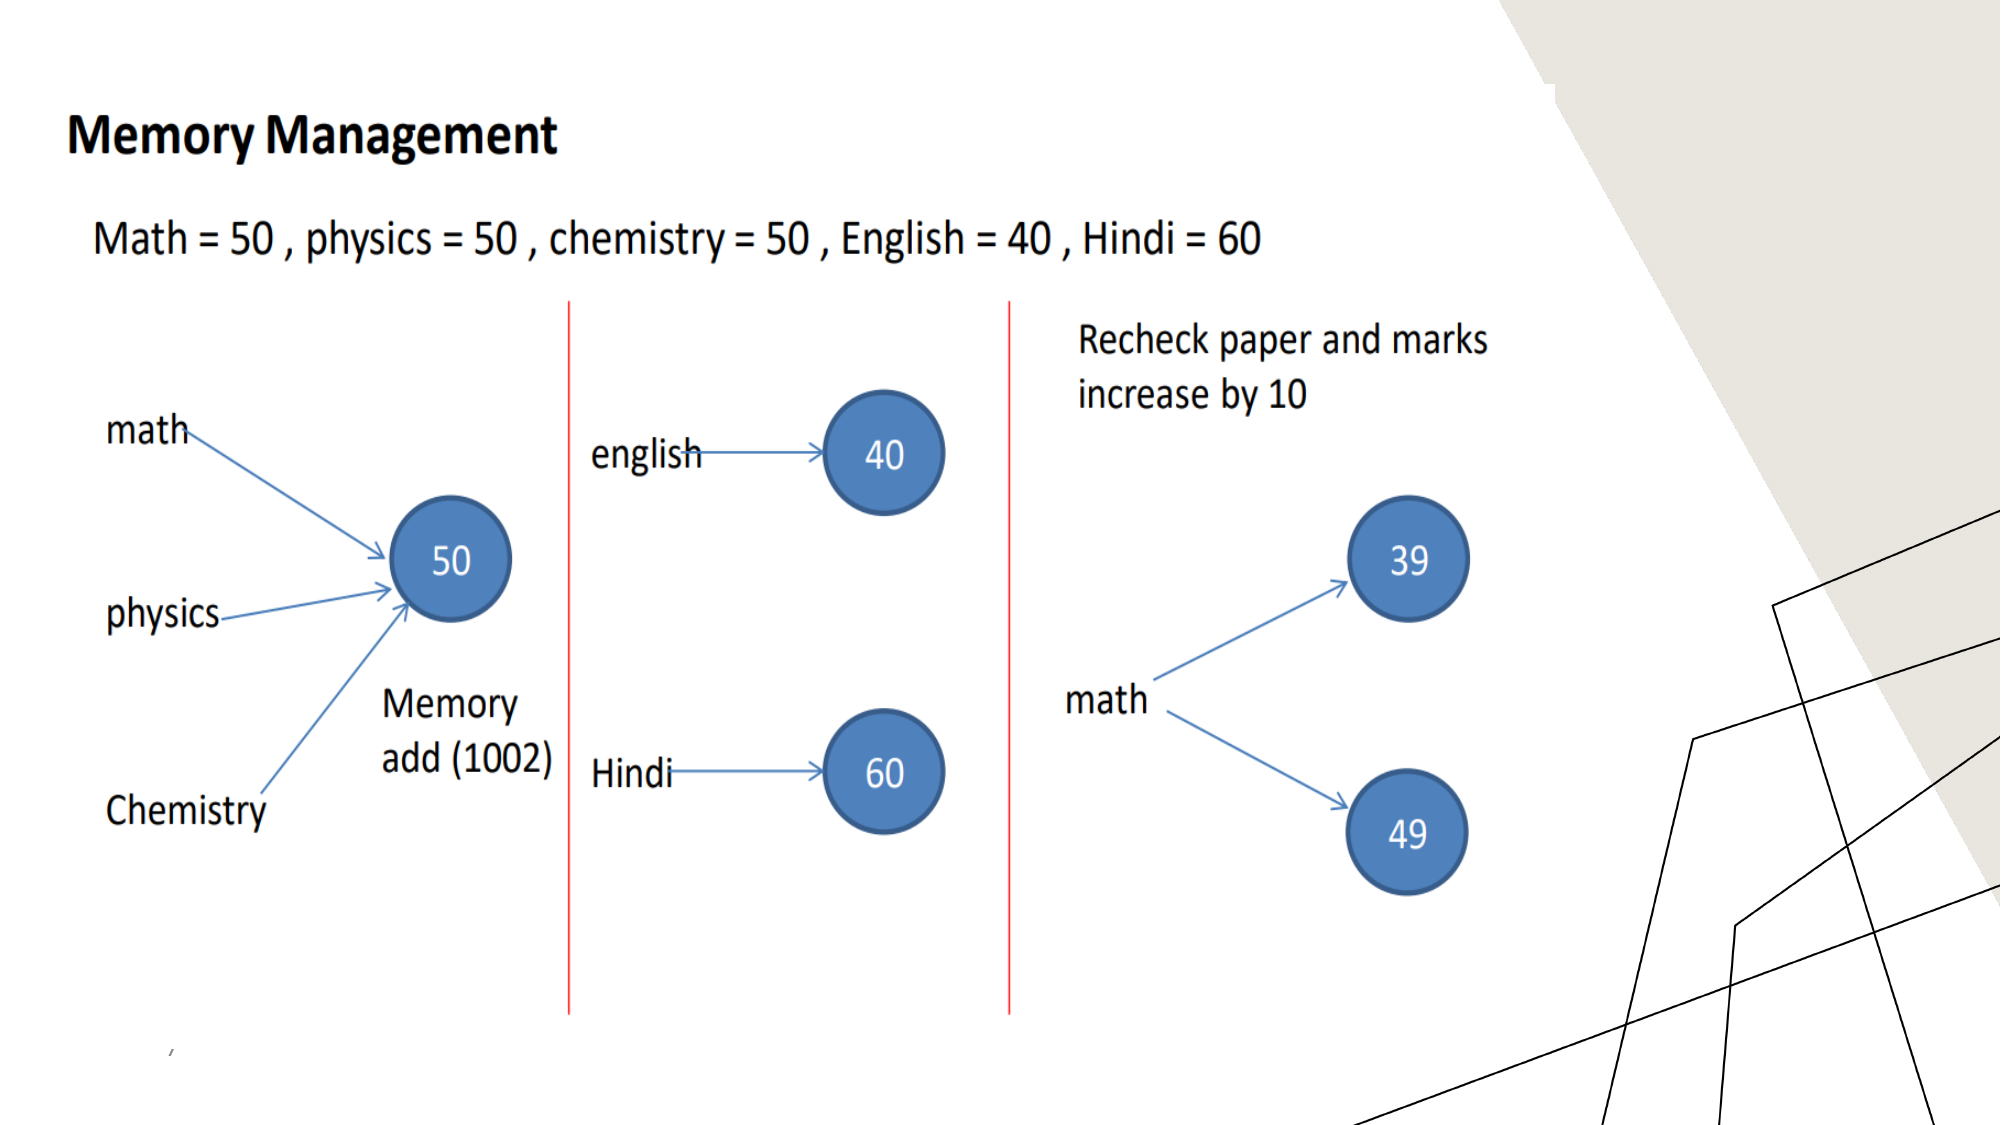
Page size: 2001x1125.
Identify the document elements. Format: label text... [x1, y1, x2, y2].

slide_number 7 [150, 1049, 254, 1074]
picture [14, 0, 2000, 1125]
